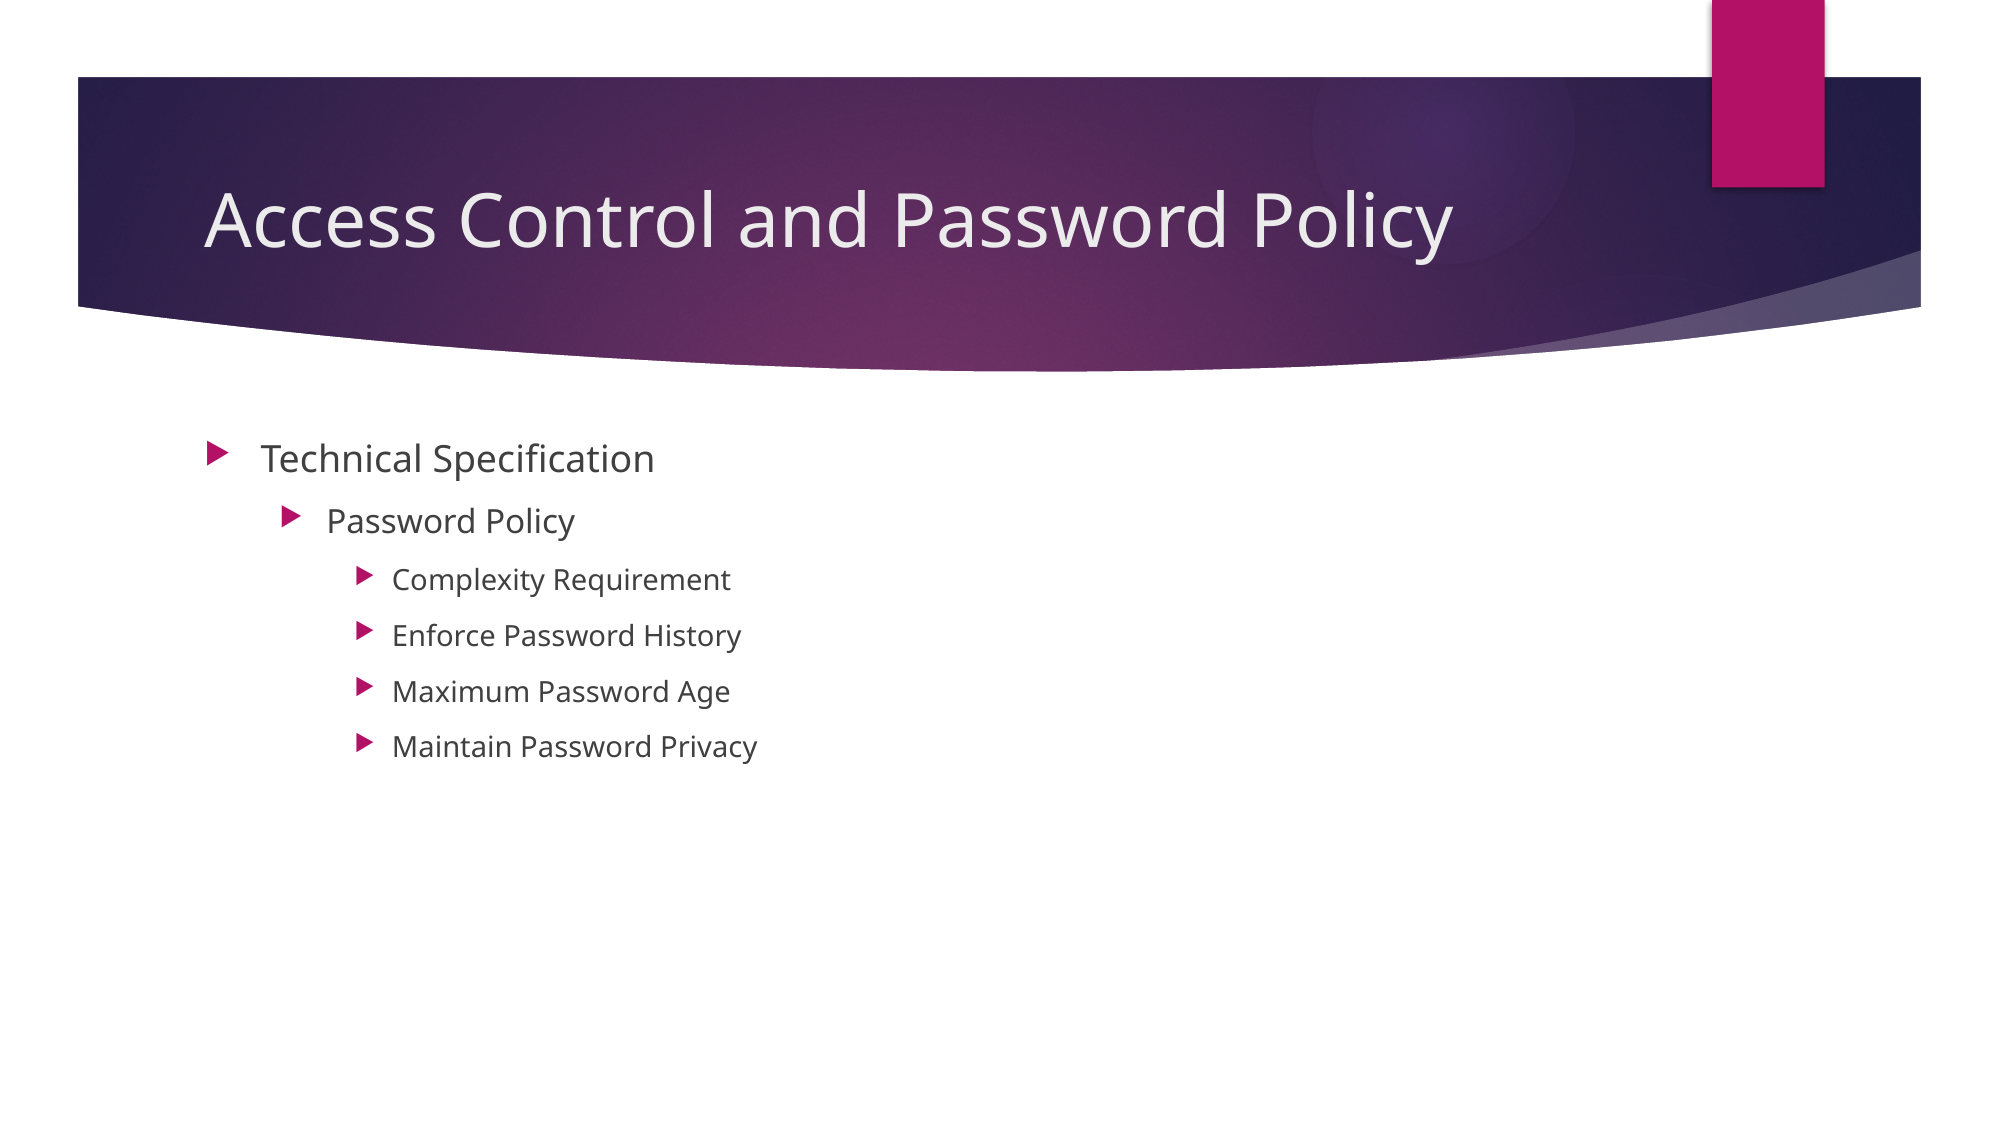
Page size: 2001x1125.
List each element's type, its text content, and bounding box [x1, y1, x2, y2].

title Access Control and Password Policy [189, 159, 1627, 276]
list Technical Specification Password Policy Complexity Requirement Enforce Password History Maximum Password Age Maintain Password Privacy [189, 427, 1638, 988]
